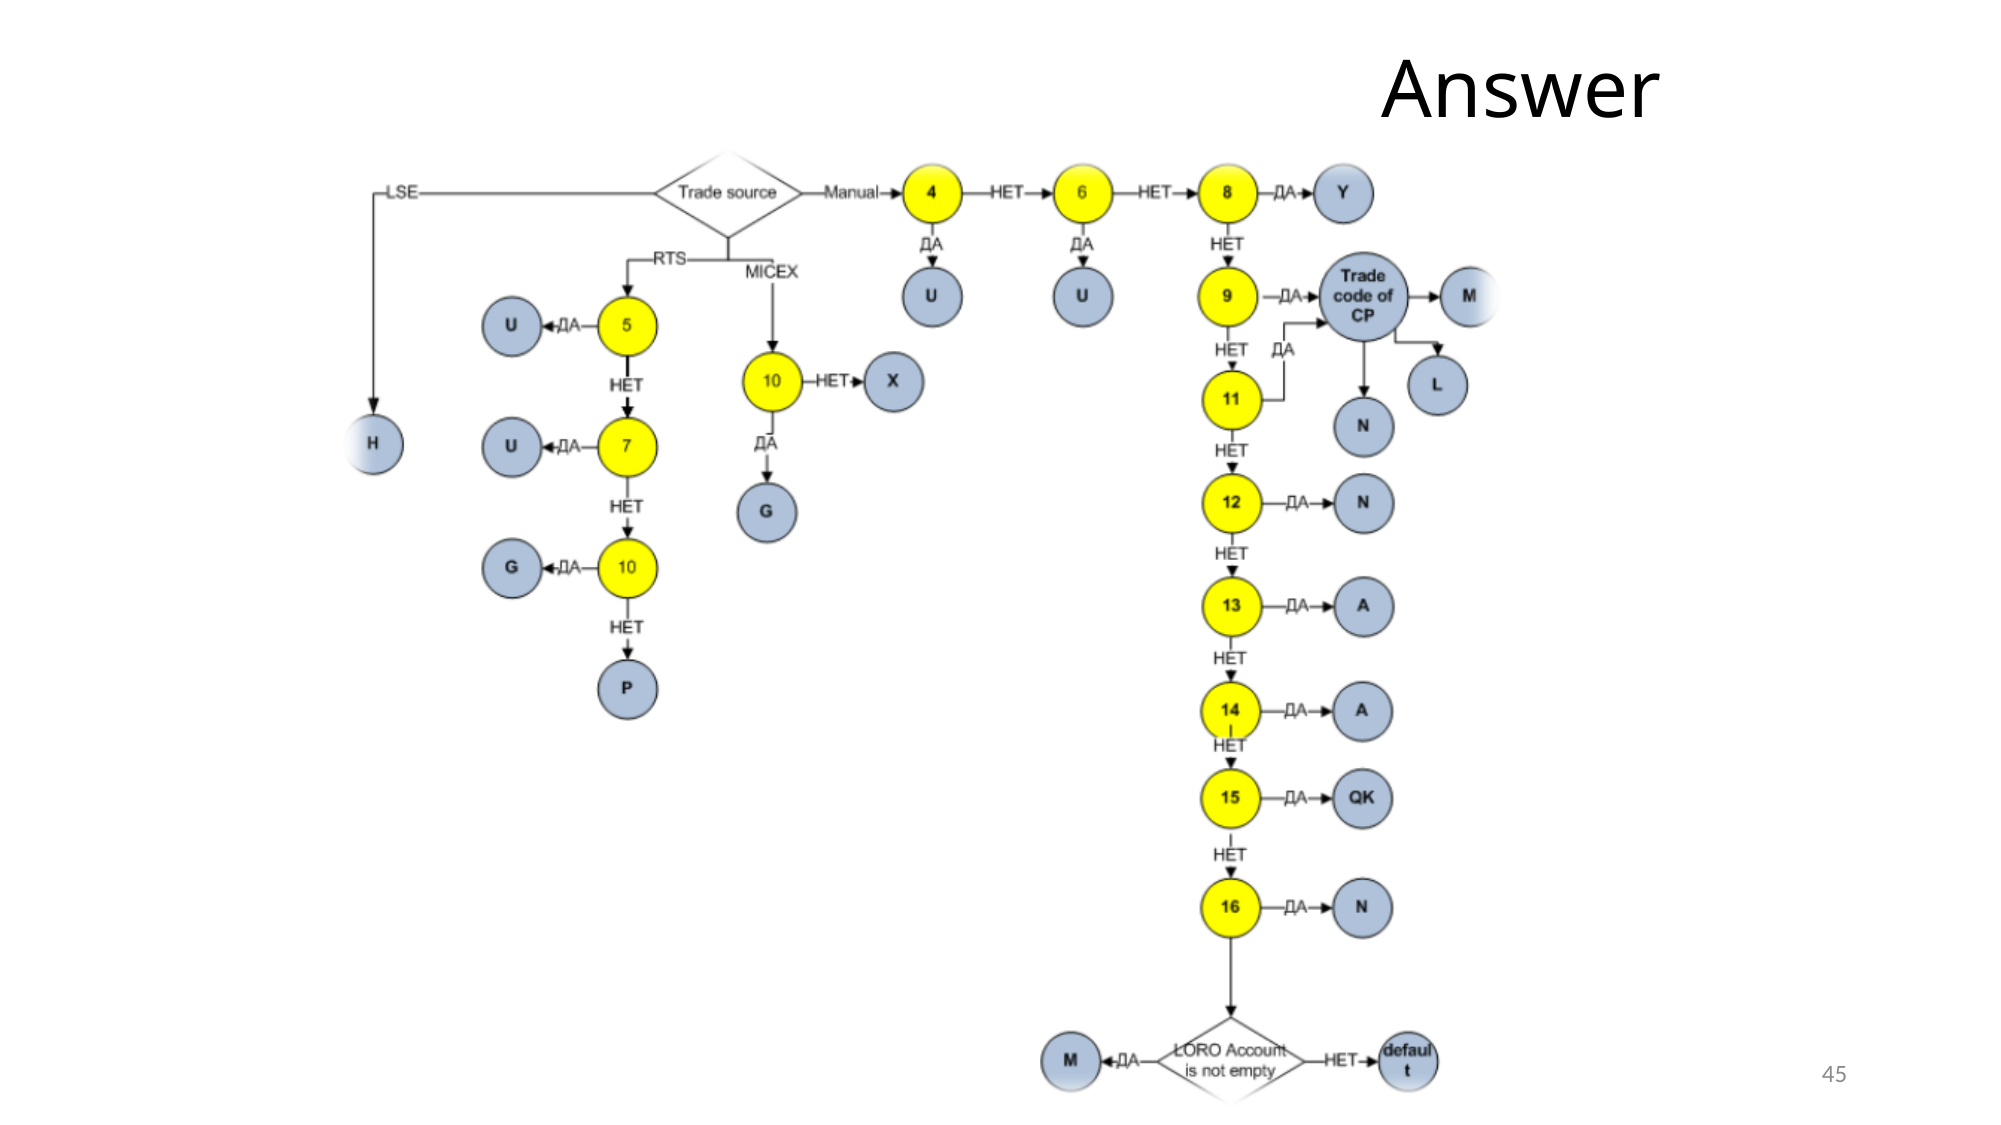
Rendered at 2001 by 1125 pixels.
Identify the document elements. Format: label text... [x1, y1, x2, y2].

picture [343, 149, 1500, 1108]
slide_number 45 [1500, 1042, 1863, 1103]
title Answer [1366, 7, 1688, 175]
